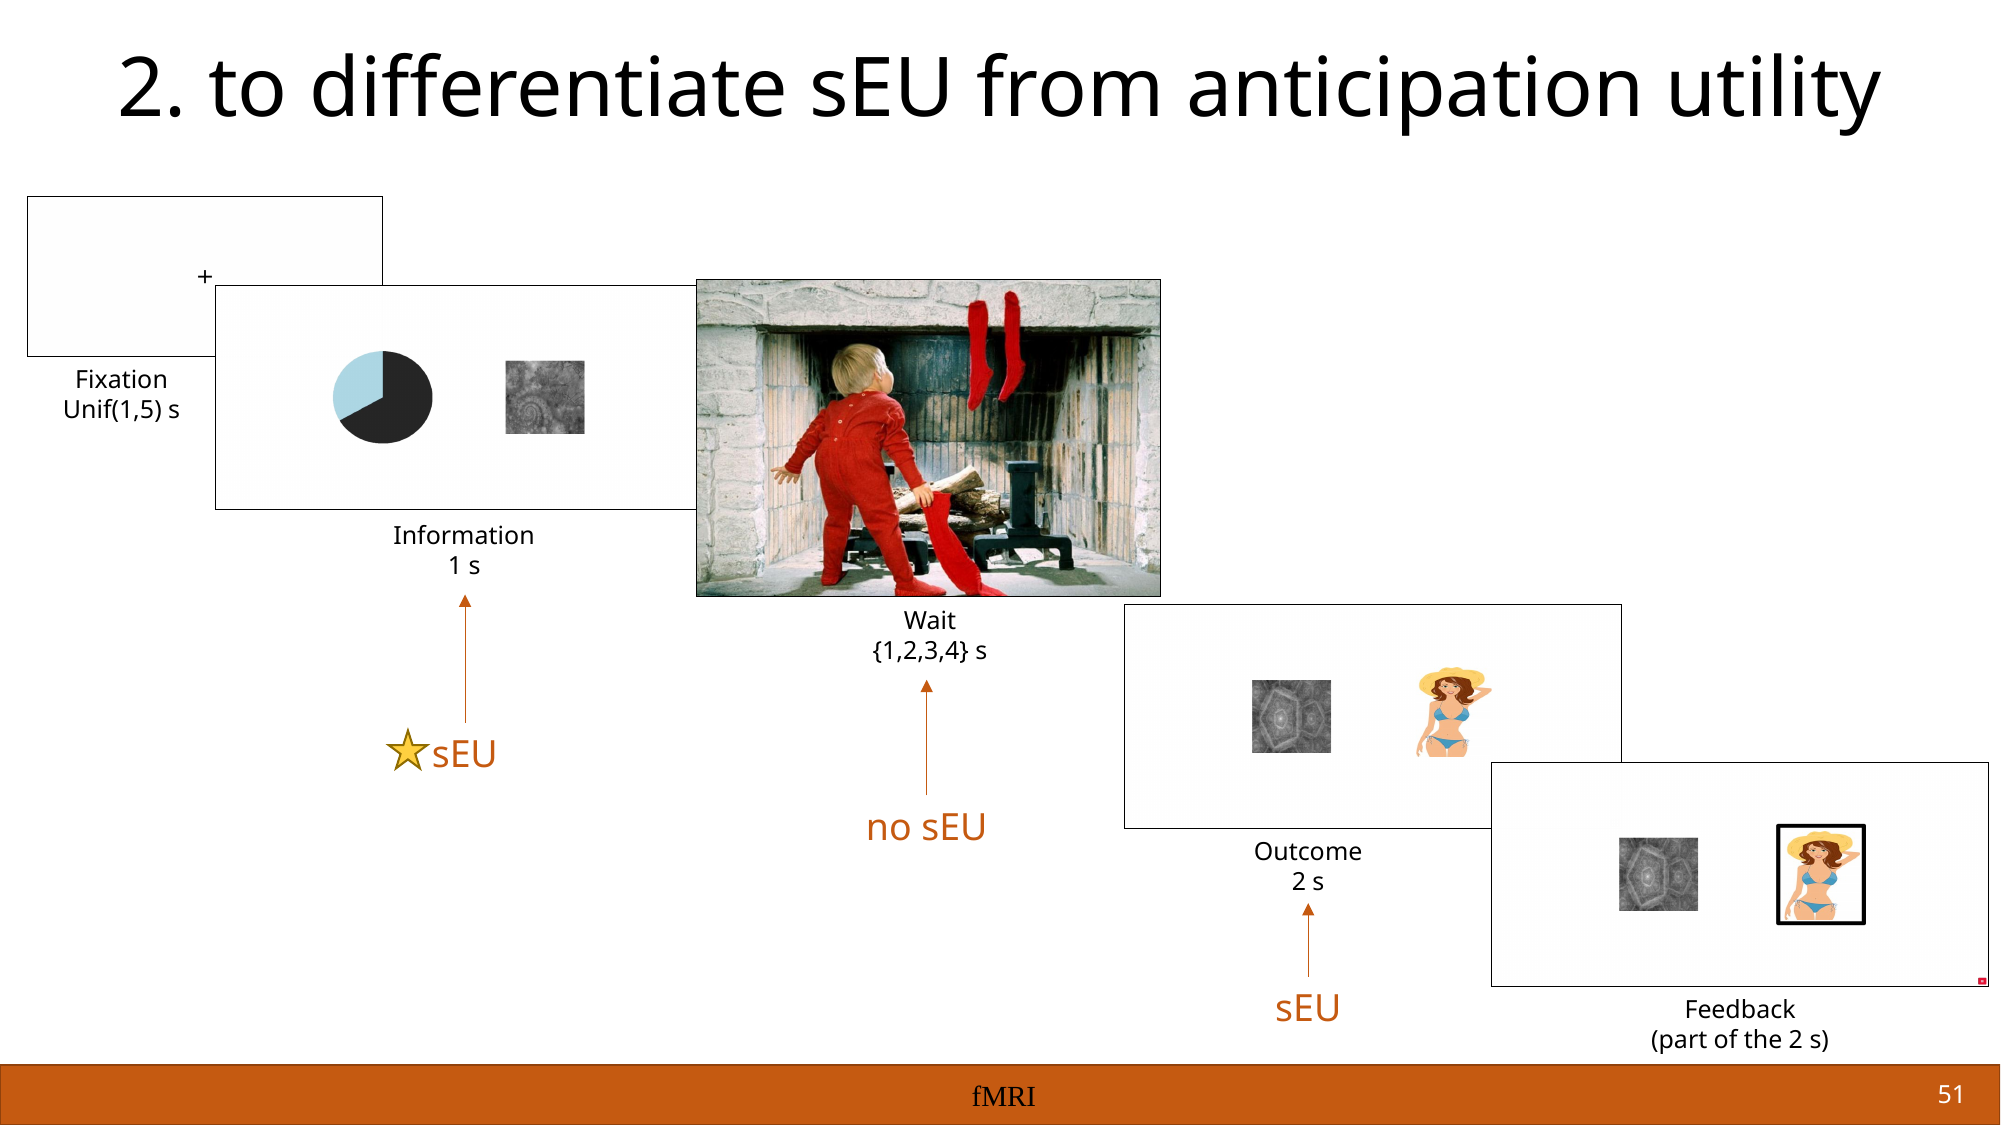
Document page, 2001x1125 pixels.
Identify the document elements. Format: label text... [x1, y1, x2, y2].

footer fMRI [335, 1065, 1672, 1125]
text_box Information 1 s [378, 511, 550, 587]
title 2. to differentiate sEU from anticipation utility [99, 34, 1901, 142]
text_box Wait {1,2,3,4} s [857, 597, 1003, 672]
text_box [385, 727, 431, 772]
slide_number 51 [1672, 1065, 1982, 1125]
text_box sEU [416, 722, 514, 783]
picture [27, 196, 1161, 597]
text_box sEU [1259, 976, 1357, 1037]
text_box Outcome 2 s [1239, 829, 1378, 903]
text_box no sEU [847, 795, 1006, 856]
picture [1124, 604, 1989, 987]
text_box Feedback (part of the 2 s) [1636, 987, 1844, 1062]
text_box Fixation Unif(1,5) s [48, 357, 196, 432]
